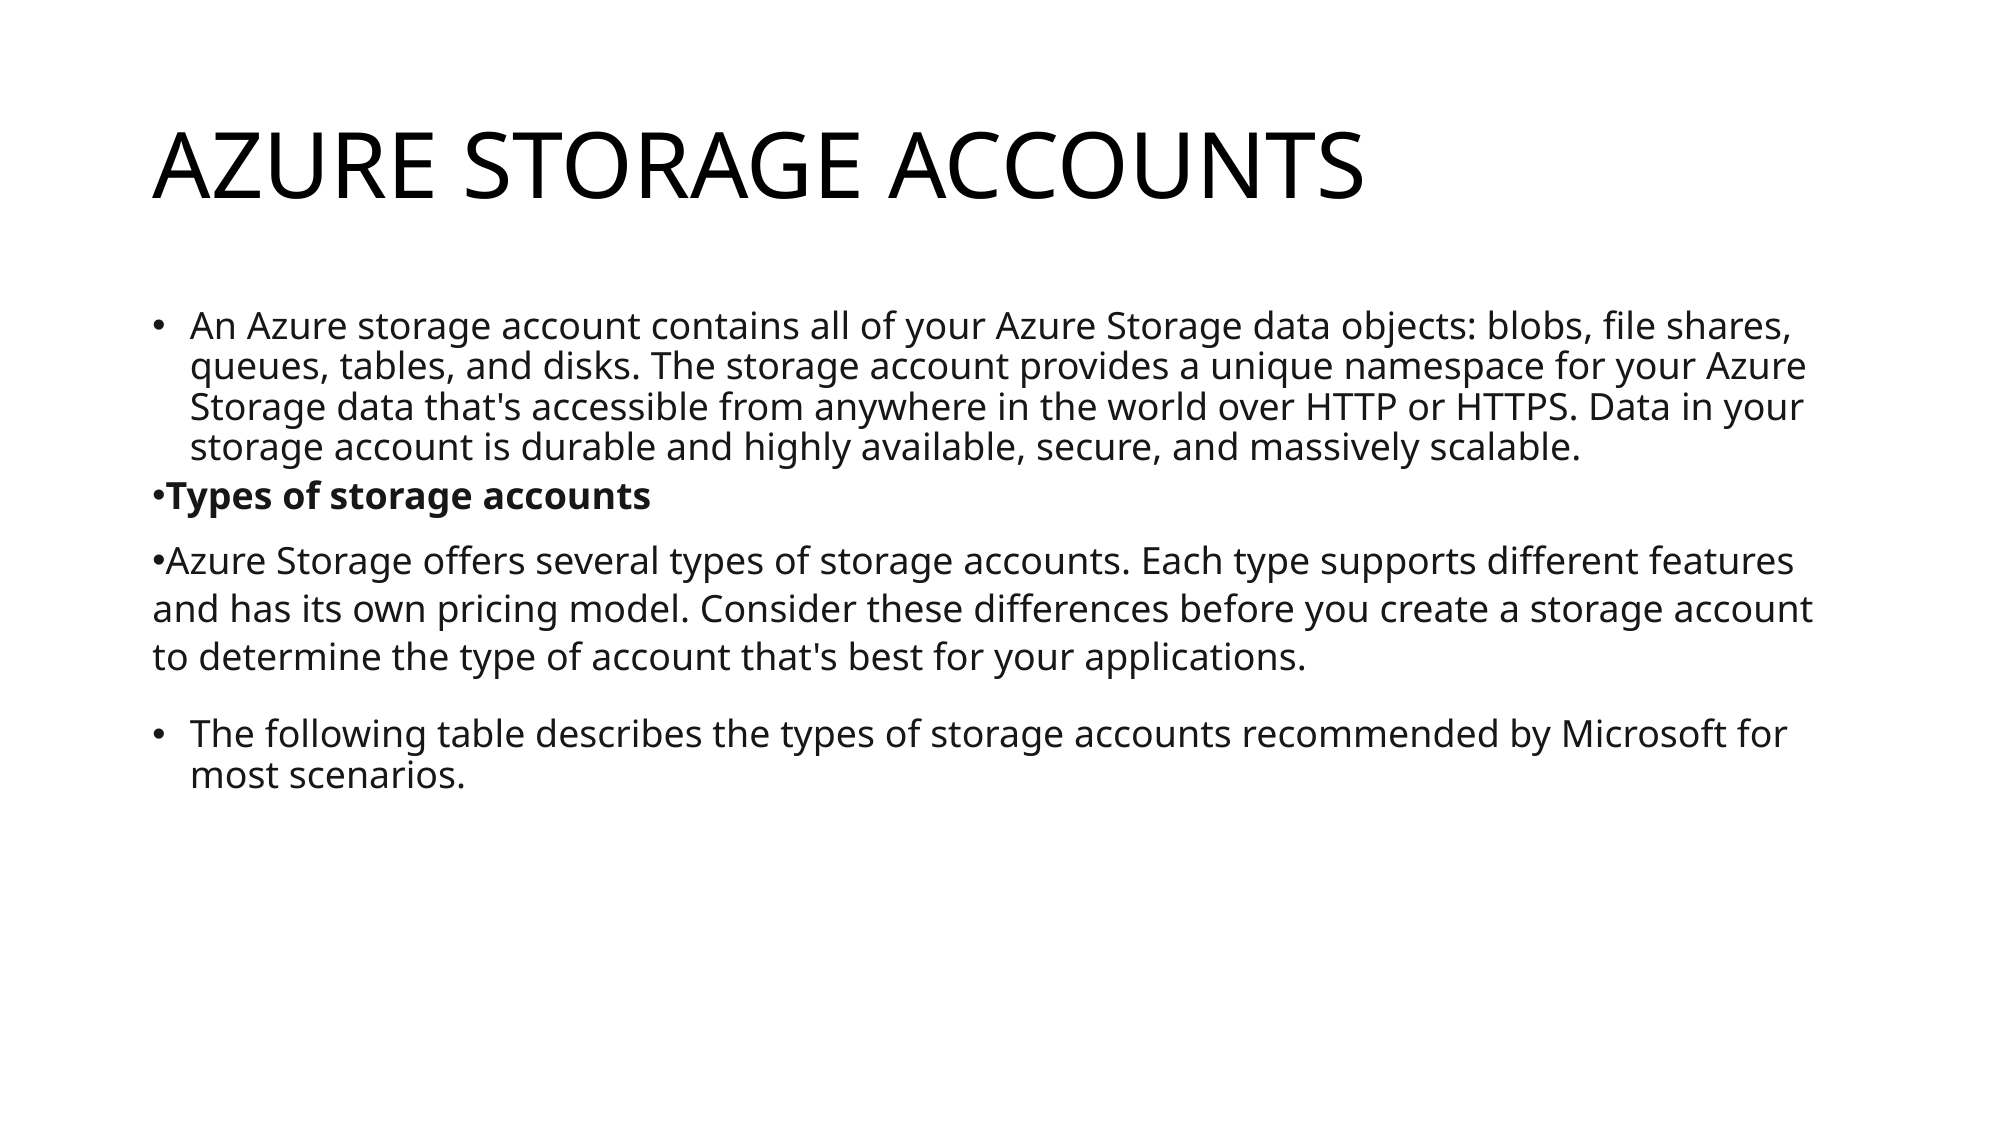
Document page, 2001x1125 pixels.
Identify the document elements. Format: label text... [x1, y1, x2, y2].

list An Azure storage account contains all of your Azure Storage data objects: blobs, file shares, queues, tables, and disks. The storage account provides a unique namespace for your Azure Storage data that's accessible from anywhere in the world over HTTP or HTTPS. Data in your storage account is durable and highly available, secure, and massively scalable. Types of storage accounts Azure Storage offers several types of storage accounts. Each type supports different features and has its own pricing model. Consider these differences before you create a storage account to determine the type of account that's best for your applications. The following table describes the types of storage accounts recommended by Microsoft for most scenarios. [137, 299, 1863, 1014]
title AZURE STORAGE ACCOUNTS [137, 59, 1863, 278]
